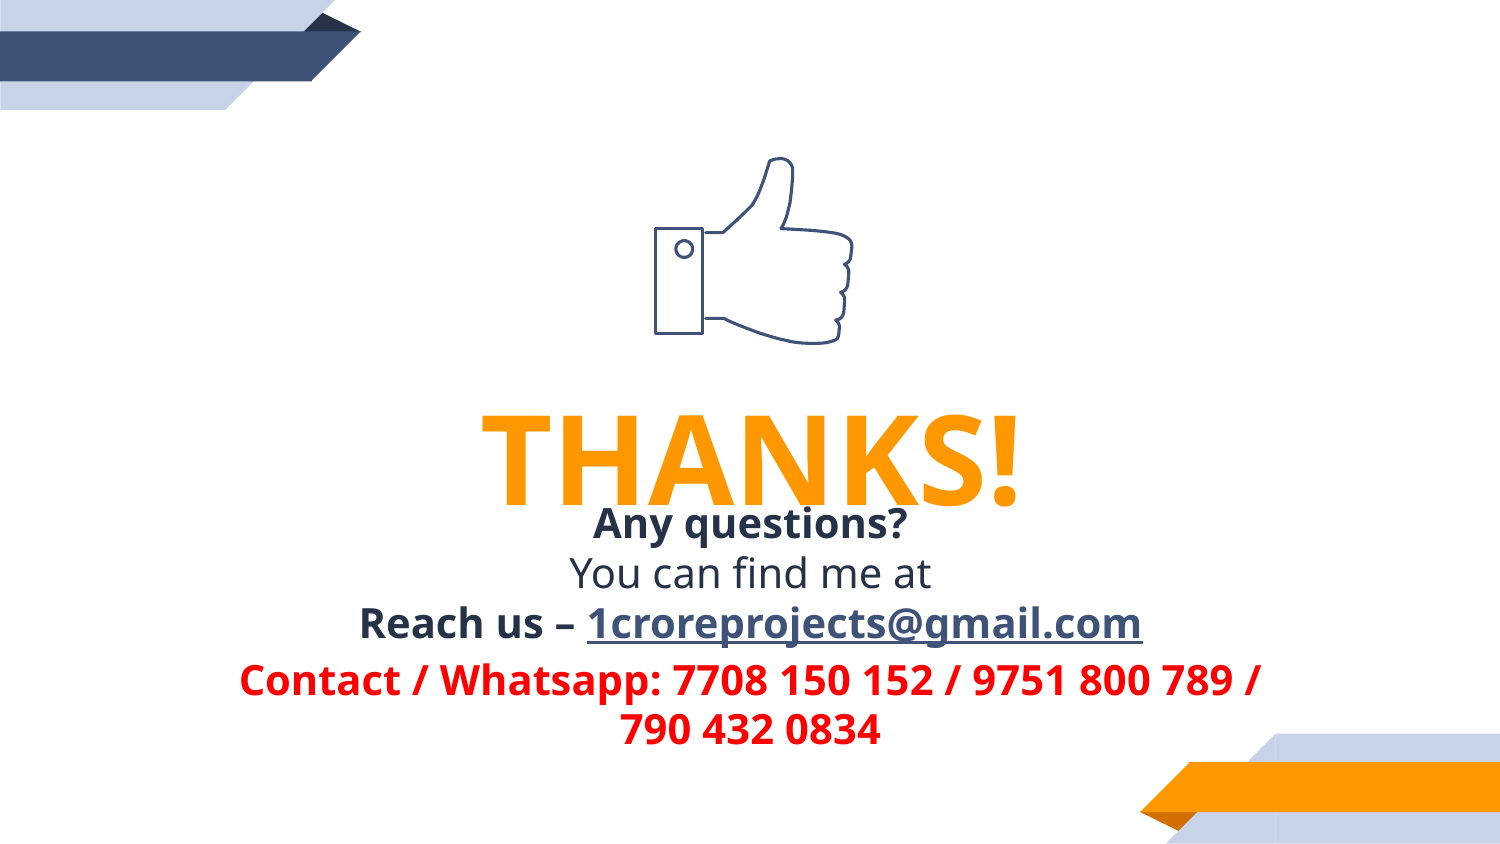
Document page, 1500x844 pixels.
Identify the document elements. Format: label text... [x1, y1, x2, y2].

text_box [655, 158, 853, 344]
slide_number [1249, 760, 1494, 813]
title THANKS! [211, 360, 1293, 551]
subtitle Any questions? You can find me at Reach us – 1croreprojects@gmail.com Contact / Whatsapp: 7708 150 152 / 9751 800 789 / 790 432 0834 [209, 514, 1292, 735]
